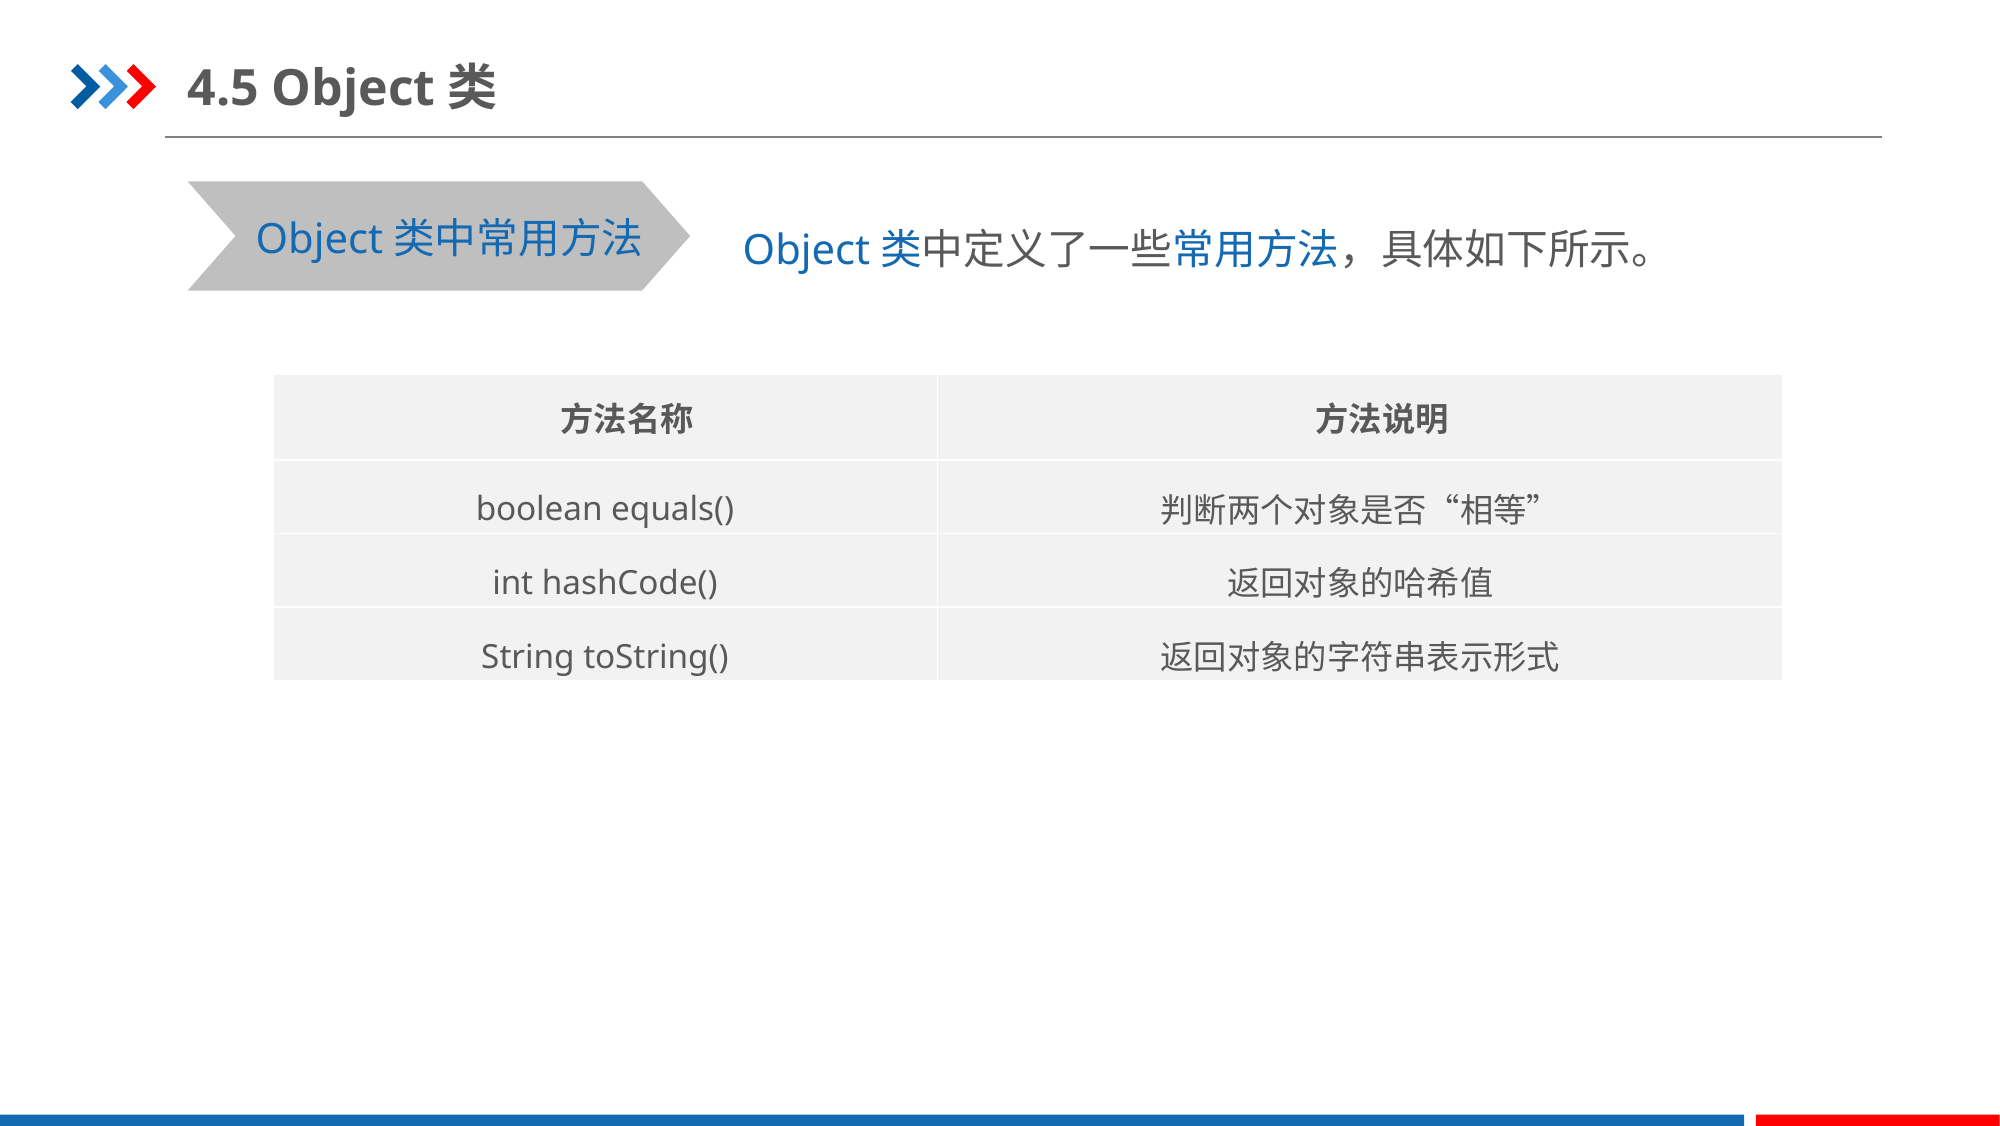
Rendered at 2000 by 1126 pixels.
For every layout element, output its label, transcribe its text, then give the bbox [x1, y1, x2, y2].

table_cell String toString() [274, 608, 937, 680]
text_box [187, 181, 691, 291]
table_cell 返回对象的字符串表示形式 [938, 608, 1782, 680]
table_cell 返回对象的哈希值 [938, 534, 1782, 606]
text_box Object类中常用方法 [240, 204, 659, 270]
text_box Object类中定义了一些常用方法，具体如下所示。 [727, 190, 1818, 281]
table_header 方法说明 [938, 375, 1782, 459]
text_box 4.5 Object类 [187, 43, 827, 127]
table_cell int hashCode() [274, 534, 937, 606]
table_cell boolean equals() [274, 461, 937, 533]
table_header 方法名称 [274, 375, 937, 459]
table_cell 判断两个对象是否“相等” [938, 461, 1782, 533]
